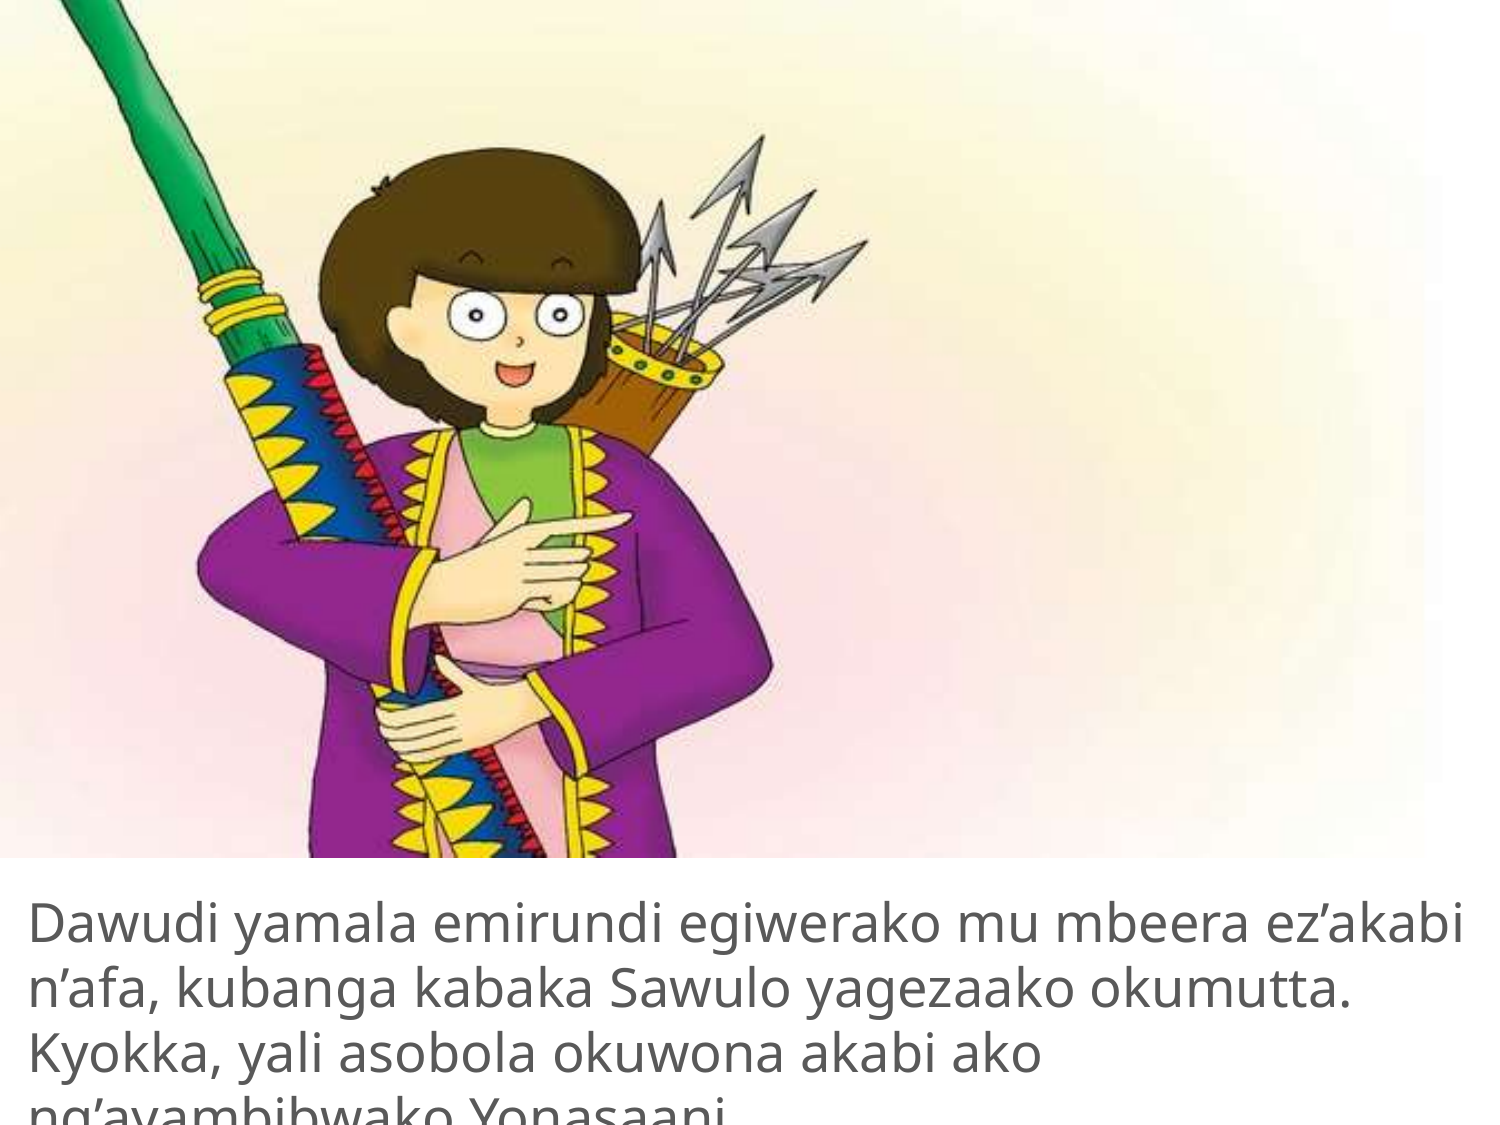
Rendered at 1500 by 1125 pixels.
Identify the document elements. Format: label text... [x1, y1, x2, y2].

text_box Dawudi yamala emirundi egiwerako mu mbeera ez’akabi n’afa, kubanga kabaka Sawulo yagezaako okumutta. Kyokka, yali asobola okuwona akabi ako ng’ayambibwako Yonasaani. [12, 881, 1498, 1125]
picture [0, 0, 1448, 858]
